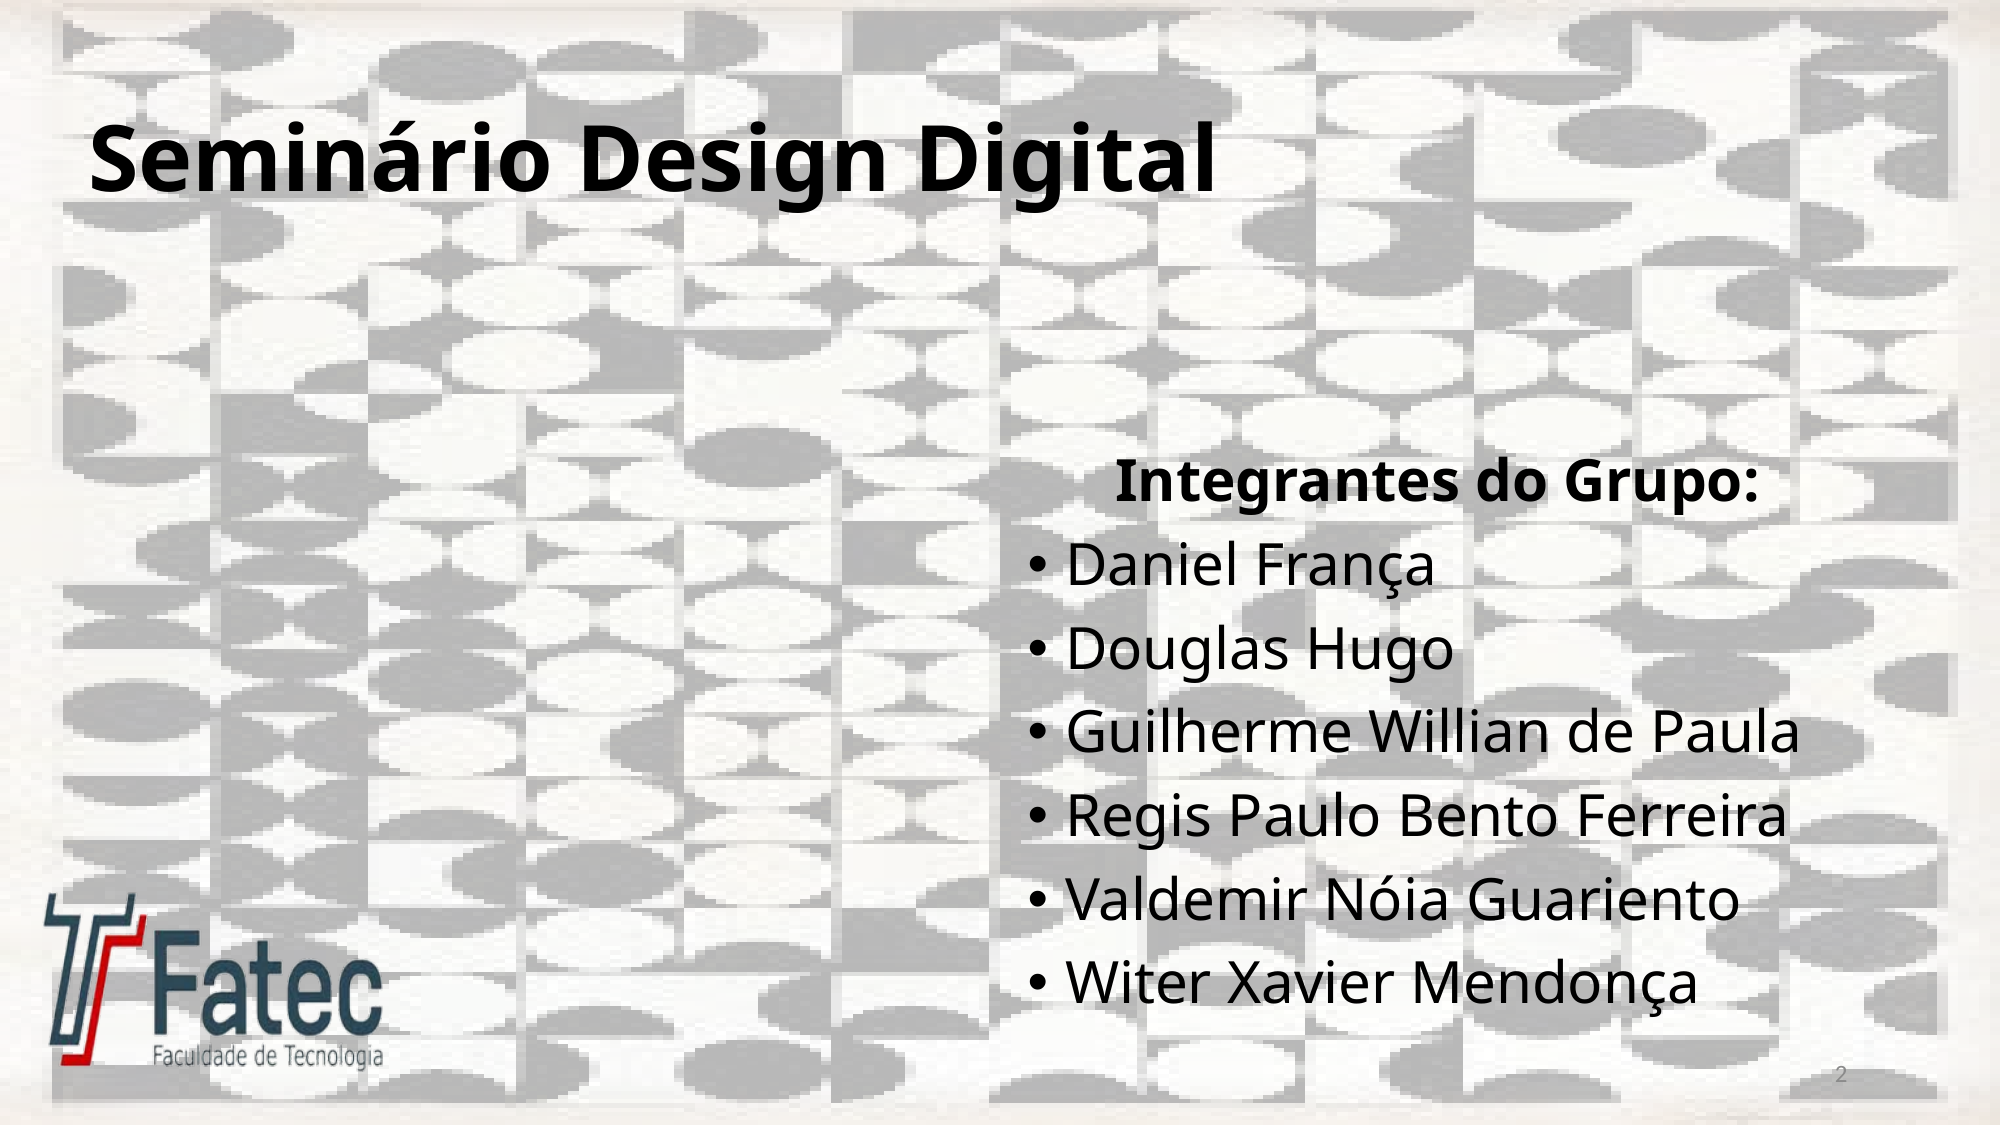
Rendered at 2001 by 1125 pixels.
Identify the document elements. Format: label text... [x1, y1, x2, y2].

slide_number 2 [1412, 1042, 1863, 1103]
picture [17, 872, 417, 1089]
list Integrantes do Grupo: Daniel França Douglas Hugo Guilherme Willian de Paula Regis Paulo Bento Ferreira Valdemir Nóia Guariento Witer Xavier Mendonça [1012, 444, 1863, 1043]
title Seminário Design Digital [73, 79, 1799, 244]
